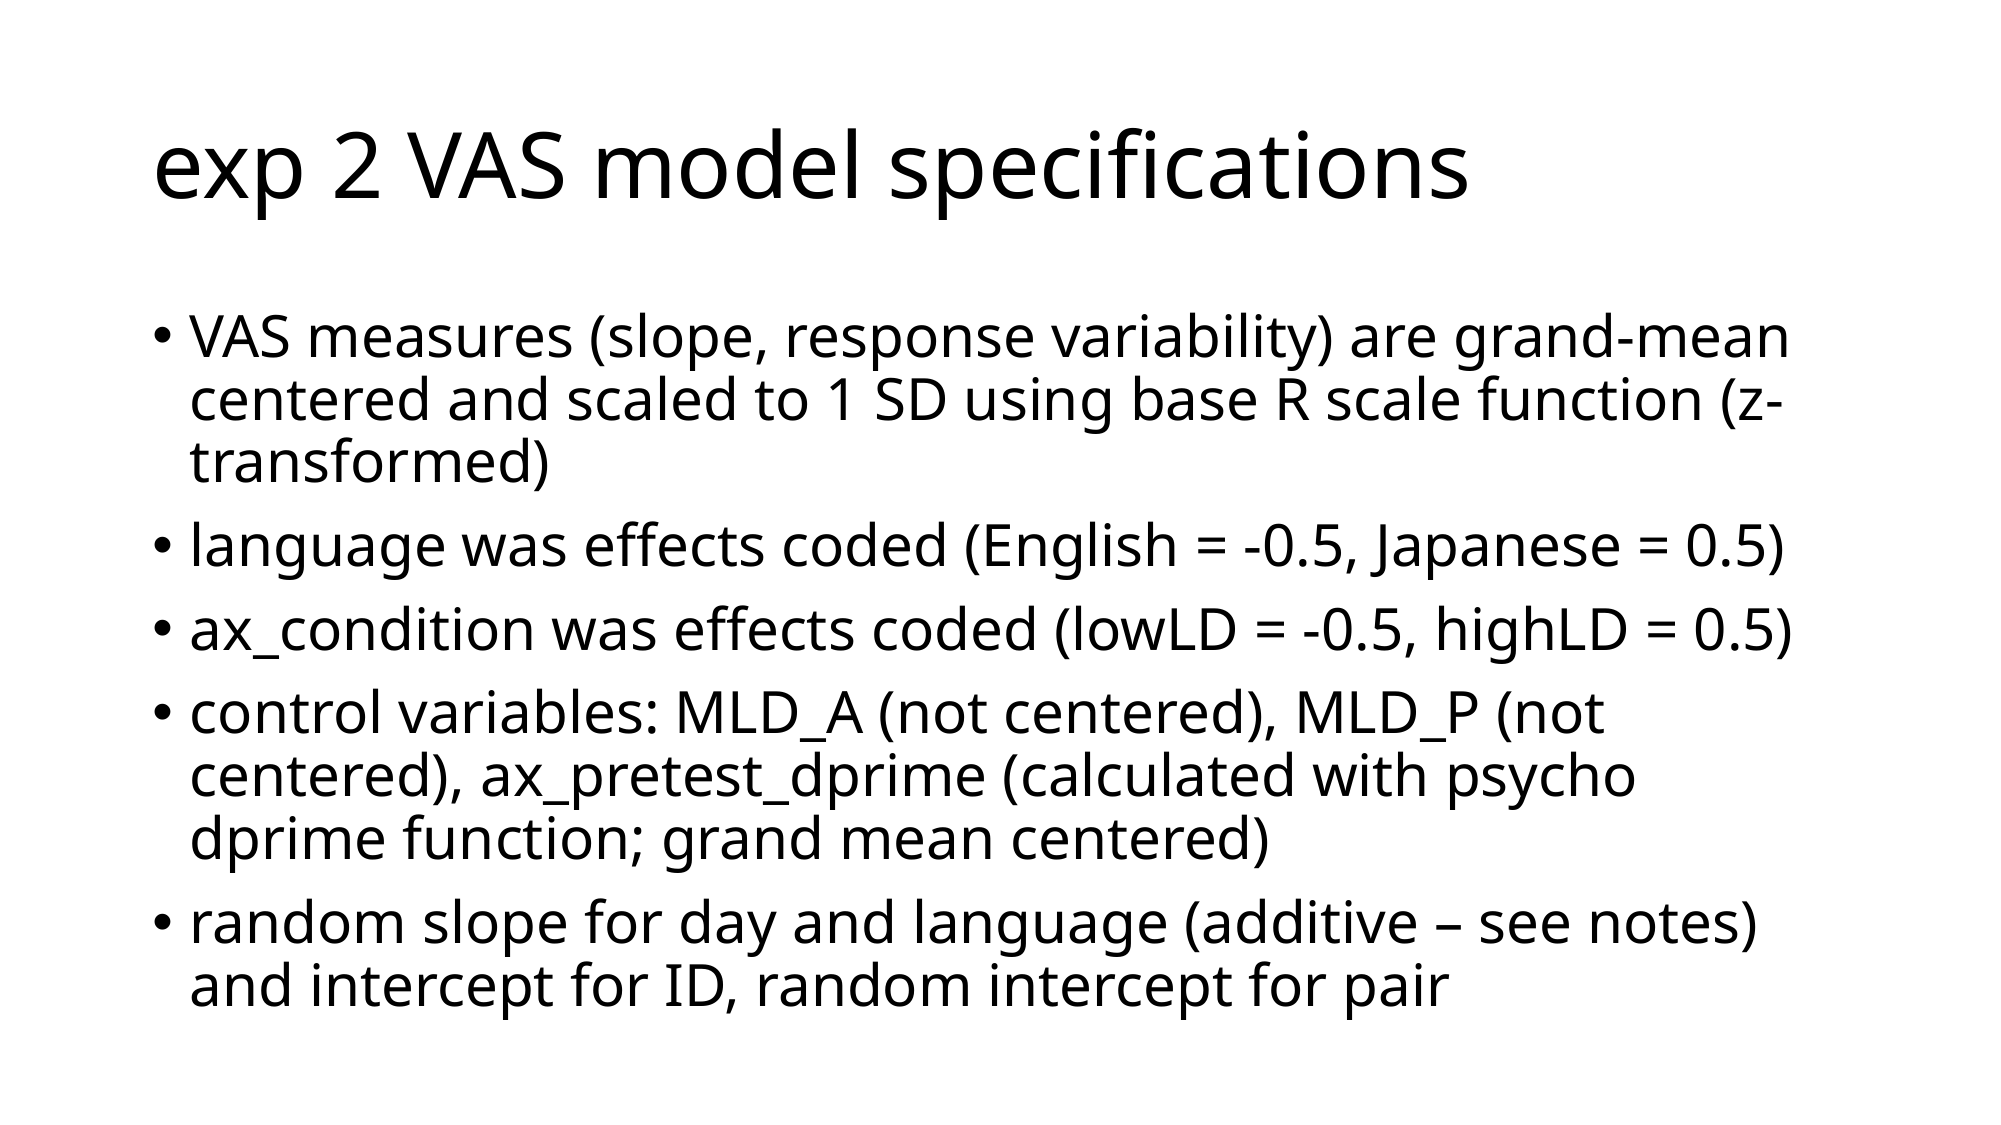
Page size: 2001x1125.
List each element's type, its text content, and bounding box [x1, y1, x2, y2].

list VAS measures (slope, response variability) are grand-mean centered and scaled to 1 SD using base R scale function (z-transformed) language was effects coded (English = -0.5, Japanese = 0.5) ax_condition was effects coded (lowLD = -0.5, highLD = 0.5) control variables: MLD_A (not centered), MLD_P (not centered), ax_pretest_dprime (calculated with psycho dprime function; grand mean centered) random slope for day and language (additive – see notes) and intercept for ID, random intercept for pair [137, 299, 1863, 1090]
title exp 2 VAS model specifications [137, 59, 1863, 278]
